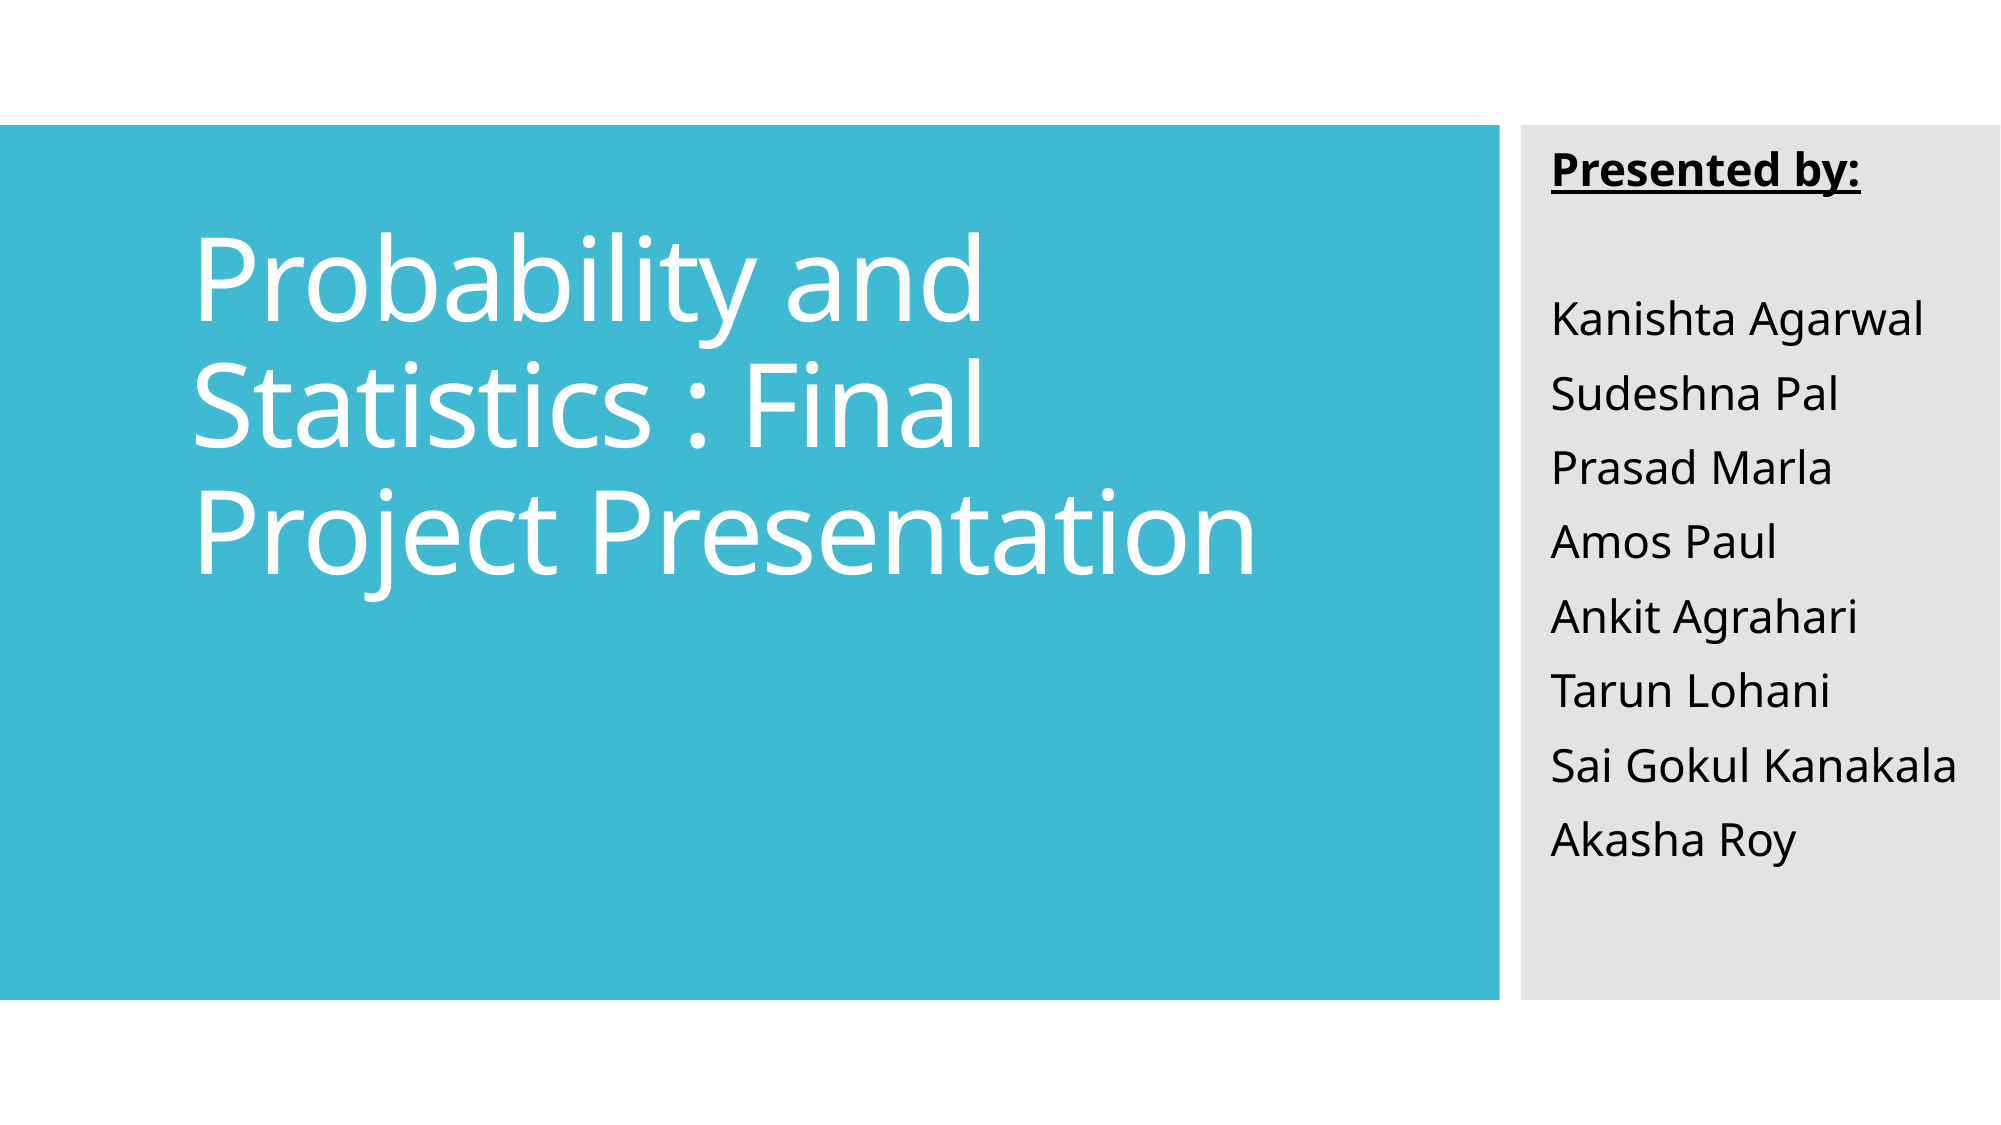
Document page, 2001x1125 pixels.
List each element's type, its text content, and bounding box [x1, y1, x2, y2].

subtitle Presented by: Kanishta Agarwal Sudeshna Pal Prasad Marla Amos Paul Ankit Agrahari Tarun Lohani Sai Gokul Kanakala Akasha Roy [1535, 139, 2000, 995]
title Probability and Statistics : Final Project Presentation [175, 213, 1376, 747]
